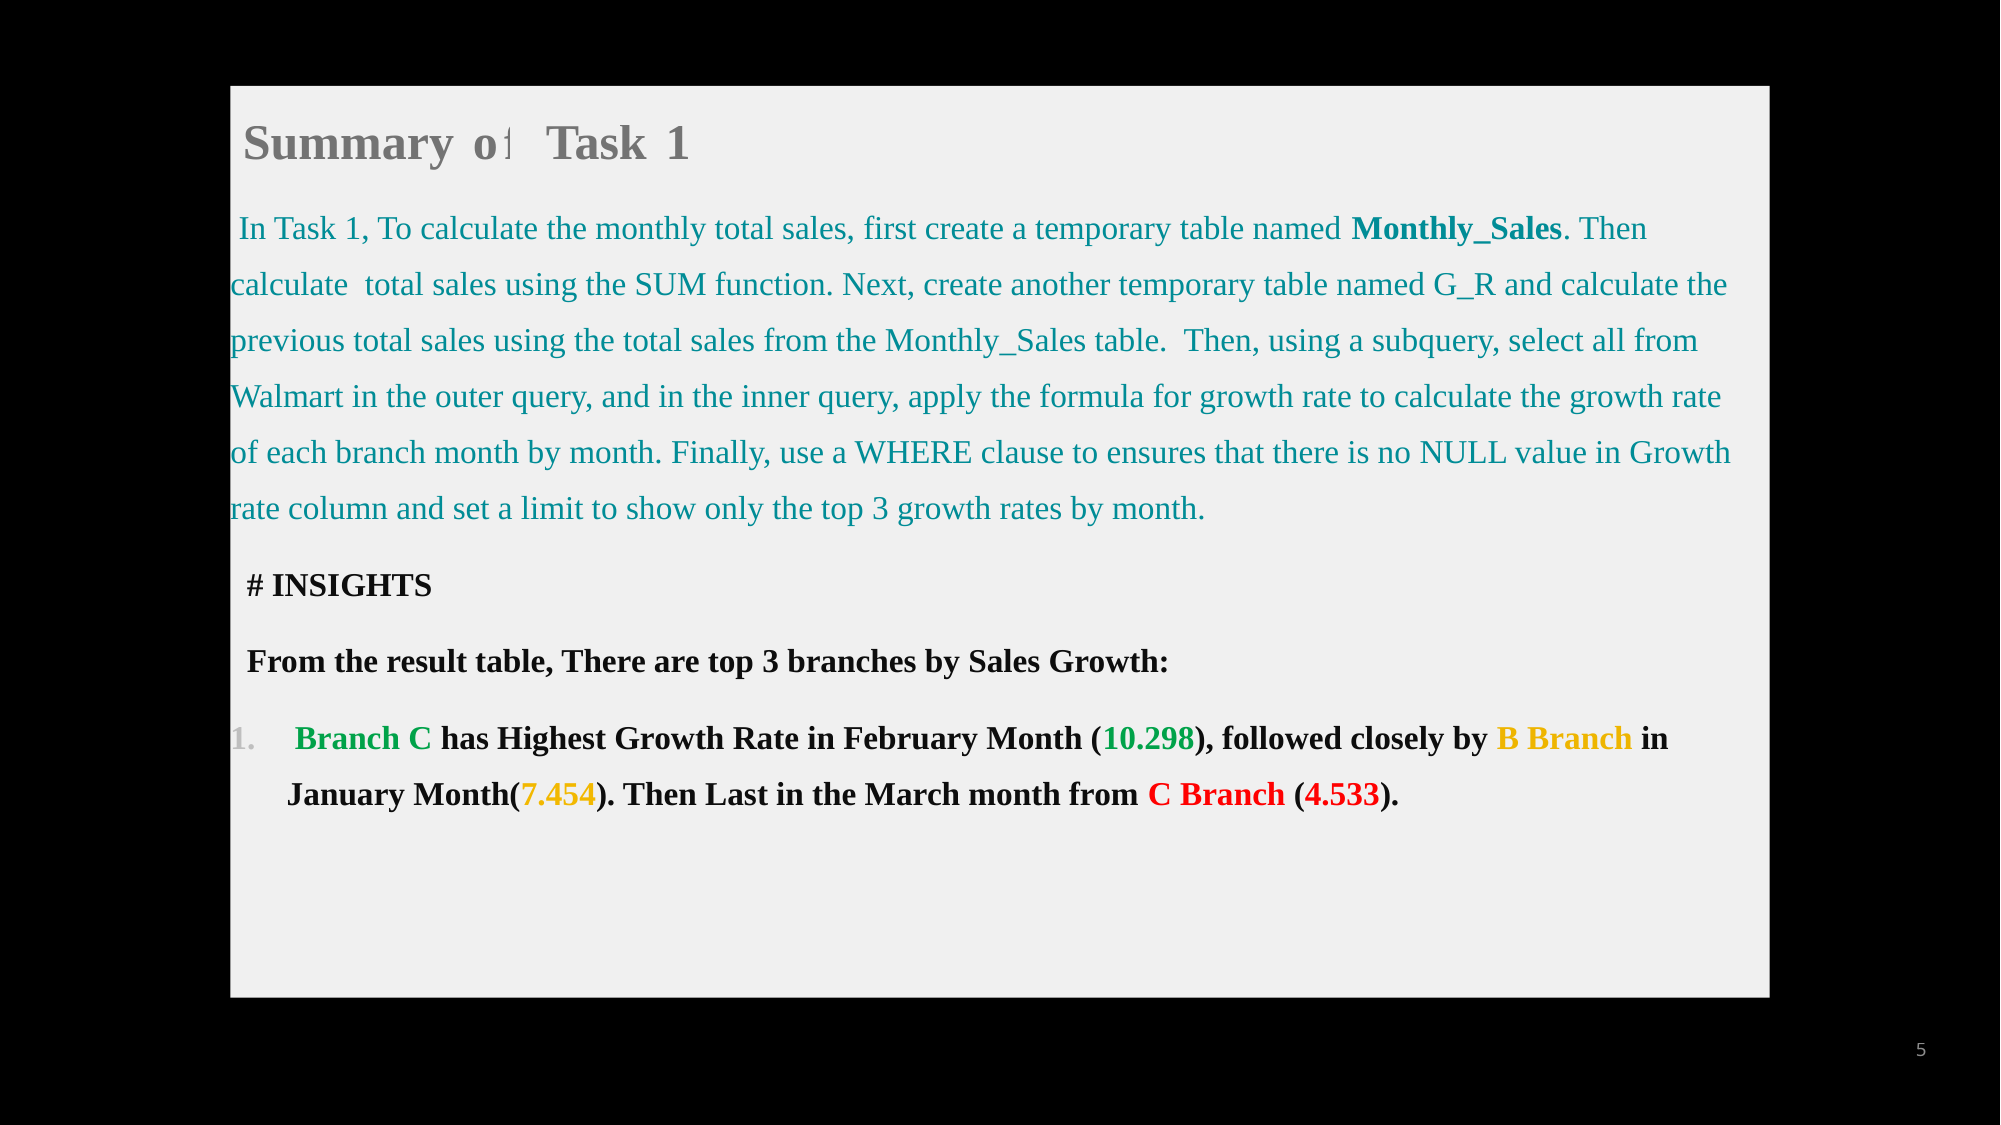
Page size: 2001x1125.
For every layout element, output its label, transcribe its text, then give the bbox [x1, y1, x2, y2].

list Summary of Task 1: In Task 1, To calculate the monthly total sales, first create a temporary table named Monthly_Sales. Then calculate total sales using the SUM function. Next, create another temporary table named G_R and calculate the previous total sales using the total sales from the Monthly_Sales table. Then, using a subquery, select all from Walmart in the outer query, and in the inner query, apply the formula for growth rate to calculate the growth rate of each branch month by month. Finally, use a WHERE clause to ensures that there is no NULL value in Growth rate column and set a limit to show only the top 3 growth rates by month. # INSIGHTS From the result table, There are top 3 branches by Sales Growth: Branch C has Highest Growth Rate in February Month (10.298), followed closely by B Branch in January Month(7.454). Then Last in the March month from C Branch (4.533). [230, 85, 1770, 998]
slide_number 5 [1843, 1009, 1927, 1092]
